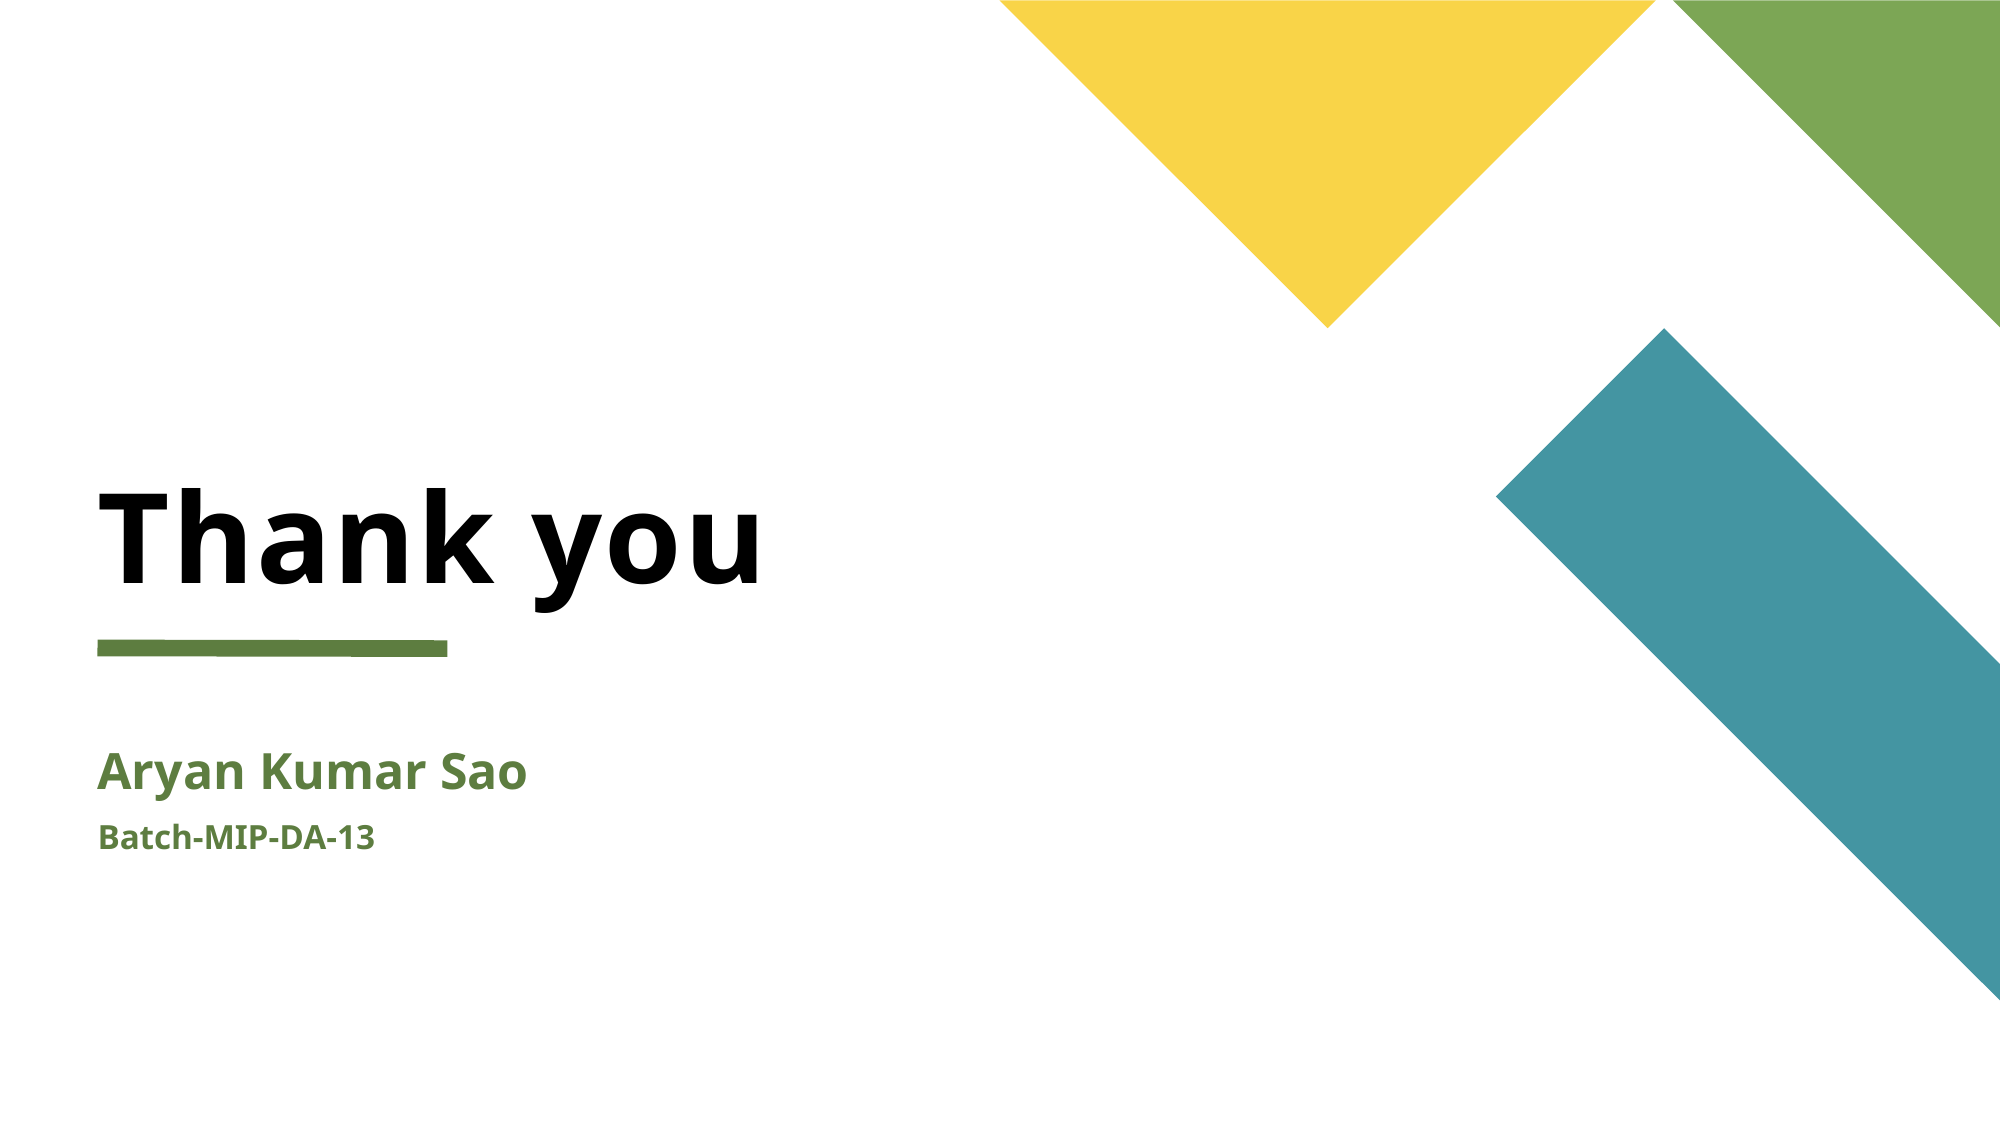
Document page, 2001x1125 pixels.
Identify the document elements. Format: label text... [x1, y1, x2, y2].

list Aryan Kumar Sao Batch-MIP-DA-13 [97, 746, 1048, 1017]
title Thank you [97, 67, 998, 608]
